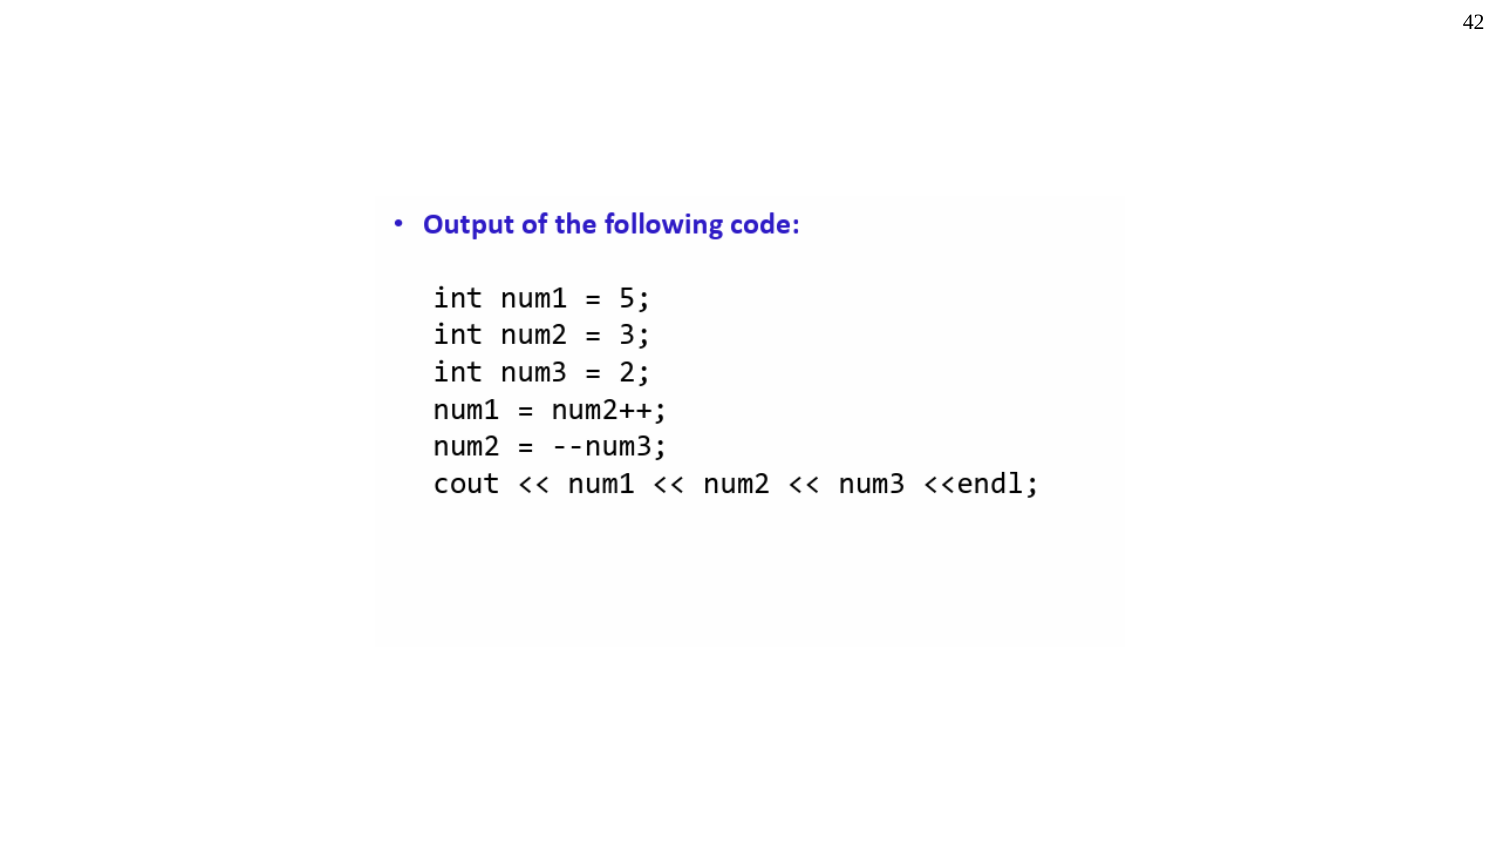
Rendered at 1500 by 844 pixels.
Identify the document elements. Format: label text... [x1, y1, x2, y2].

picture [374, 196, 1126, 648]
slide_number 42 [1187, 0, 1500, 57]
